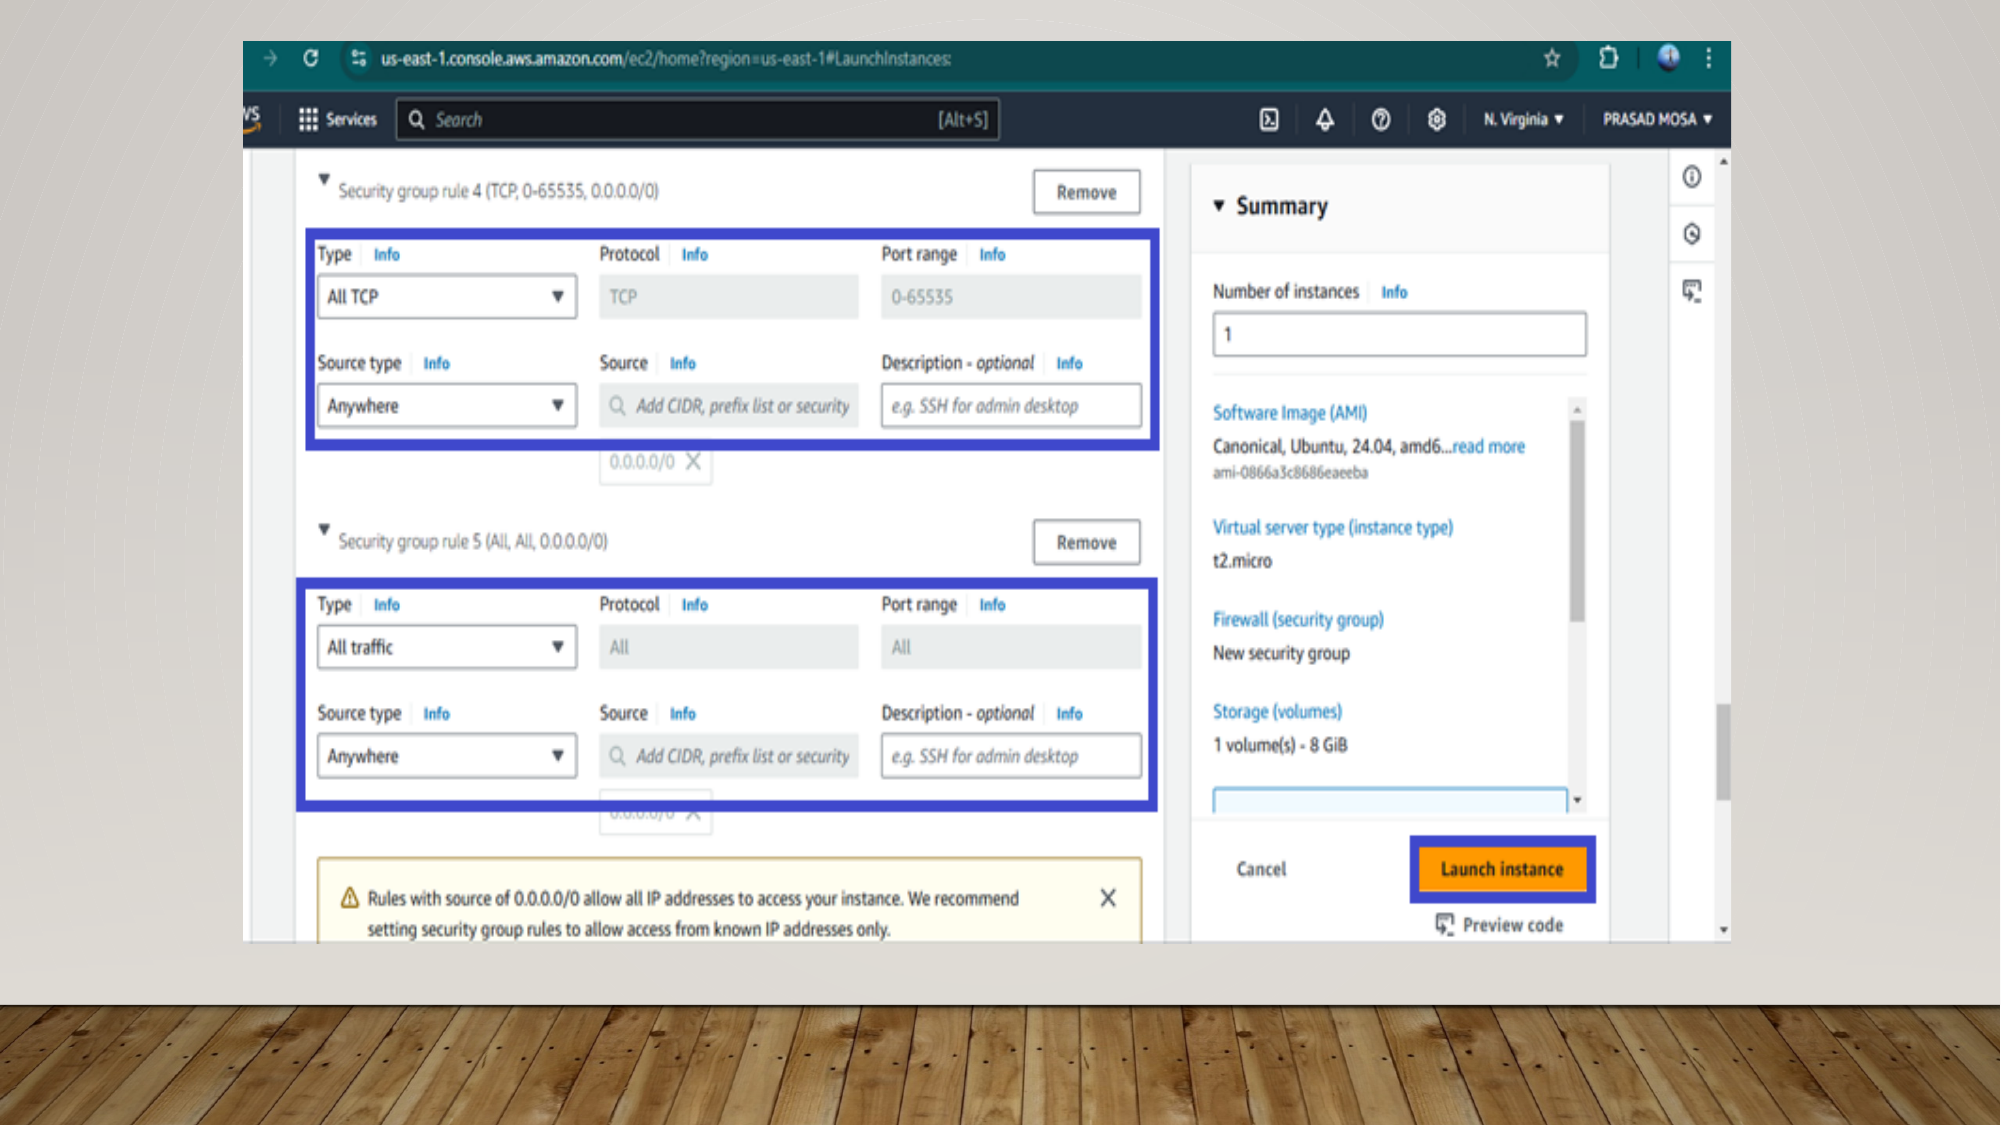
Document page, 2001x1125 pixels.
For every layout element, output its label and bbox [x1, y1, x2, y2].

picture [242, 41, 1732, 945]
picture [0, 1005, 2000, 1125]
